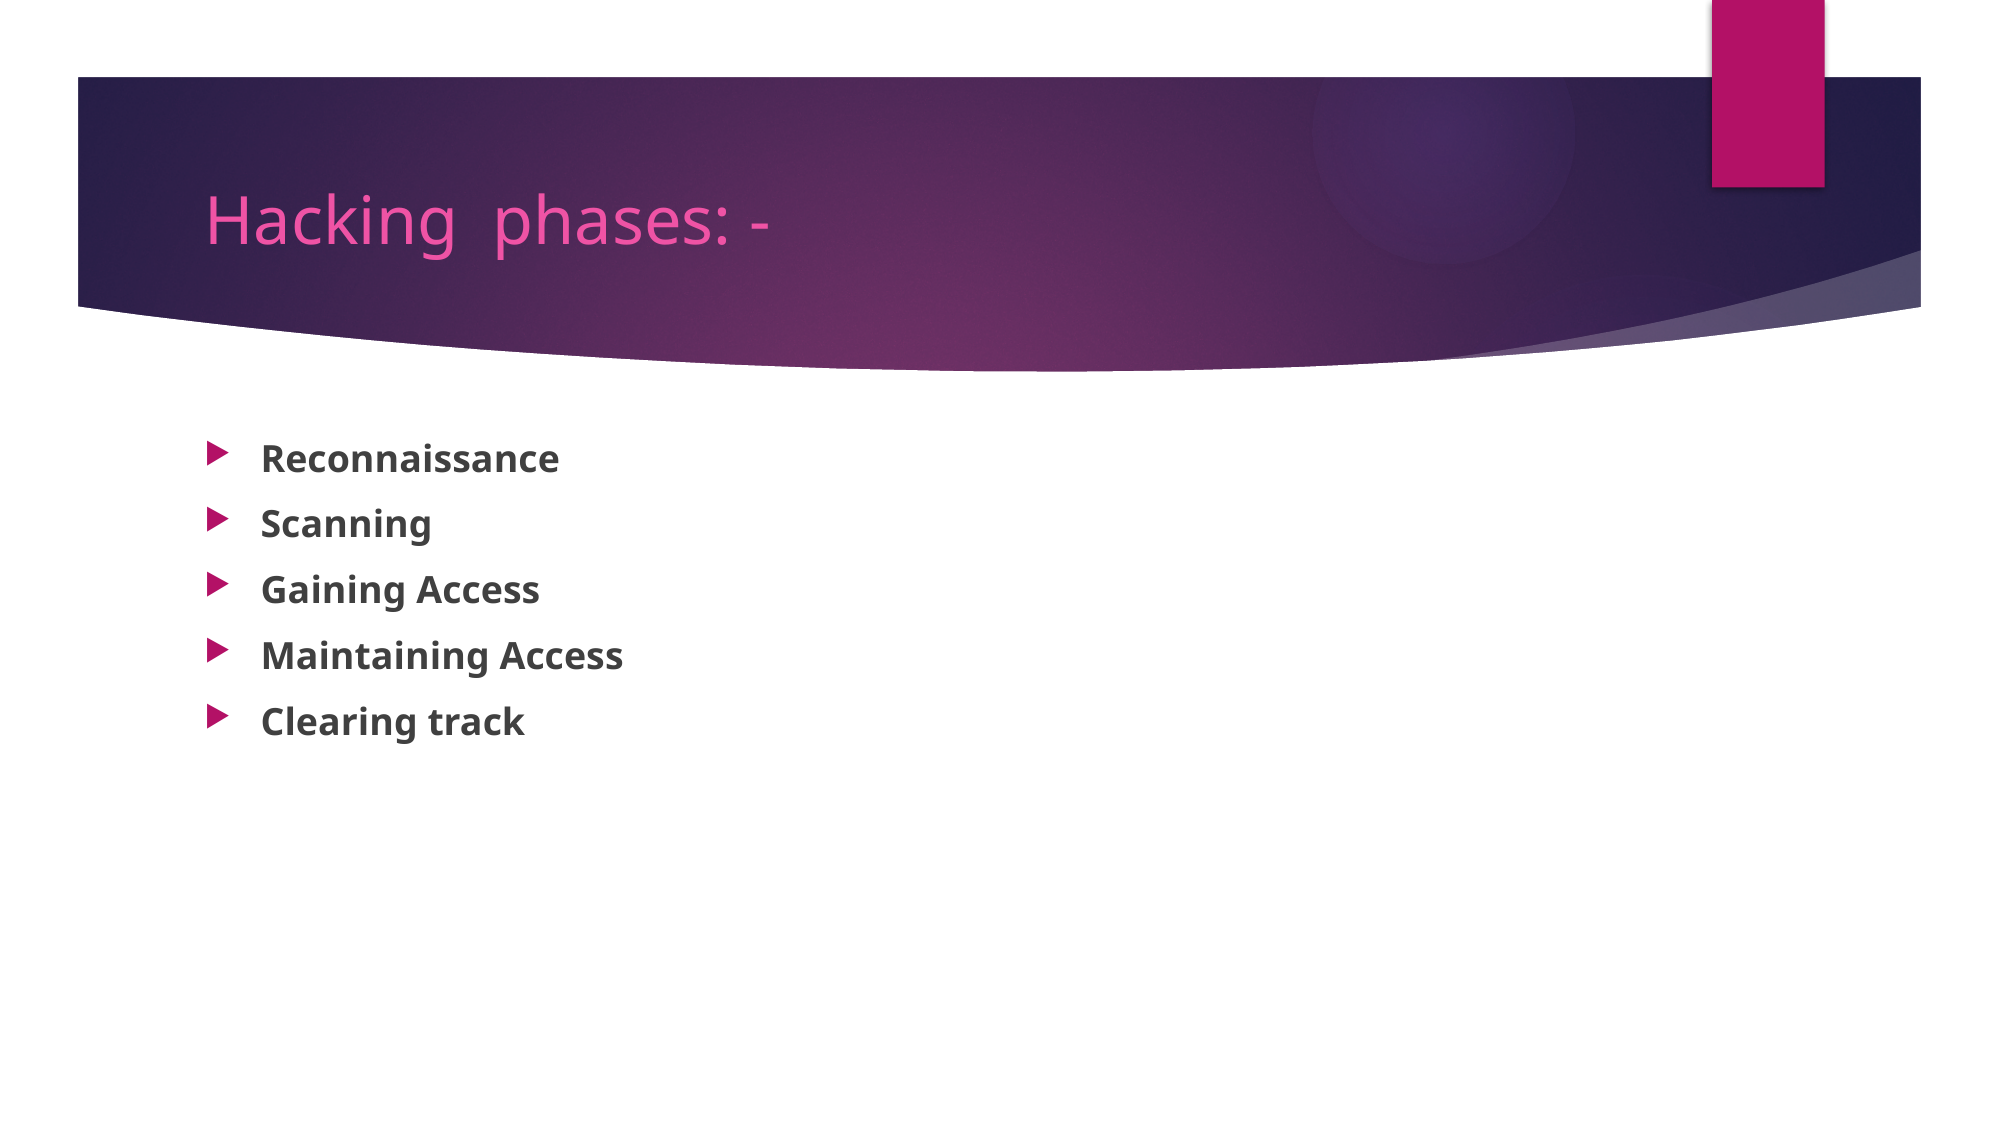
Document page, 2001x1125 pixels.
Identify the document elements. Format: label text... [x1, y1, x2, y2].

list Reconnaissance Scanning Gaining Access Maintaining Access Clearing track [189, 427, 1638, 988]
title Hacking phases: - [189, 159, 1627, 276]
